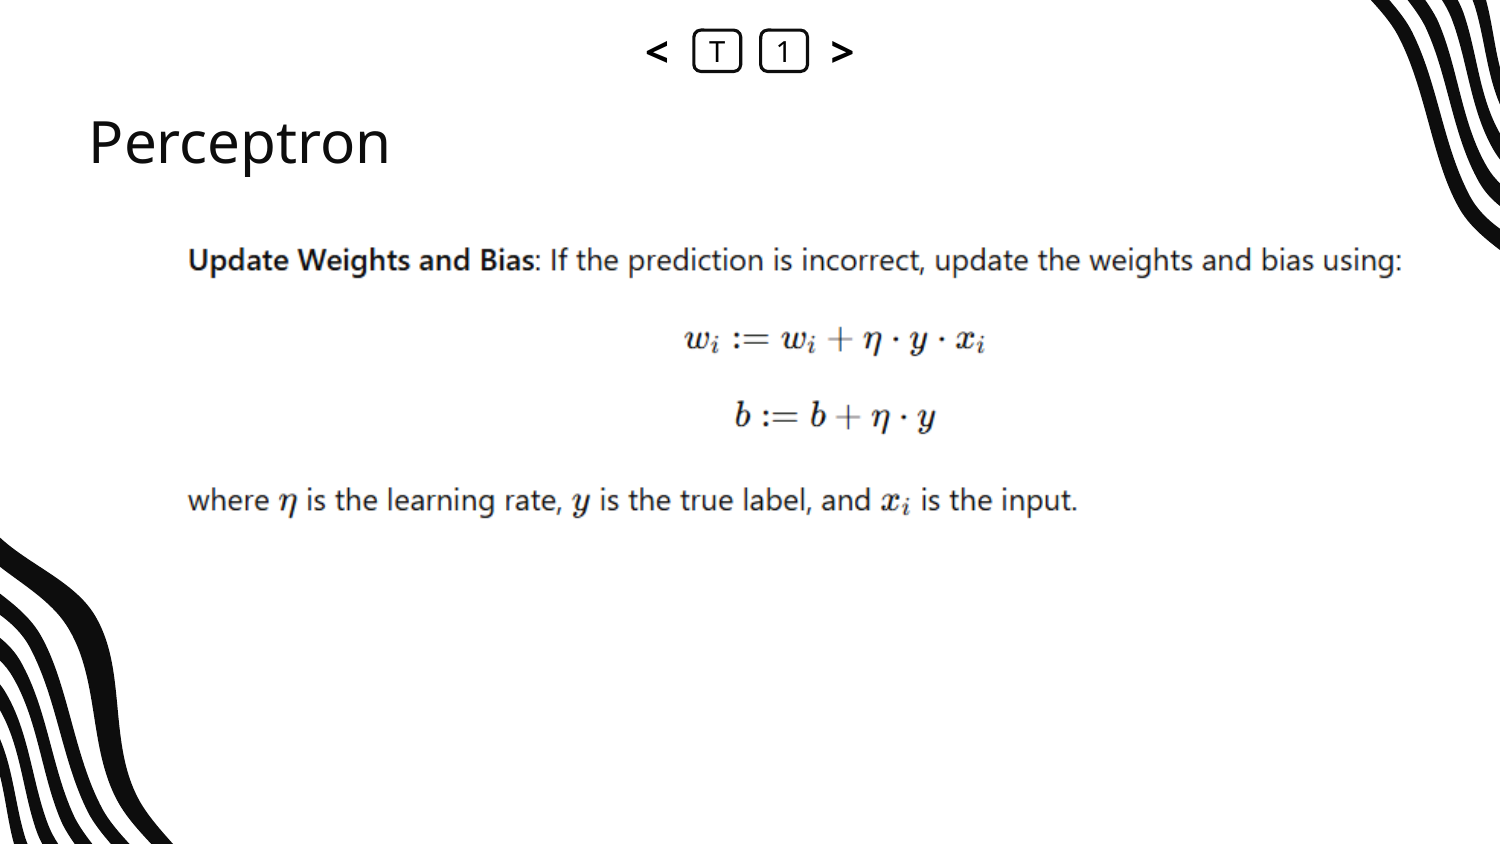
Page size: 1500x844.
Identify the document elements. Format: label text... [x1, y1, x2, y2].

text_box T [693, 30, 741, 72]
picture [184, 236, 1430, 532]
text_box < [633, 30, 681, 72]
title Perceptron [73, 99, 1288, 194]
text_box > [819, 30, 867, 72]
text_box 1 [760, 30, 808, 72]
